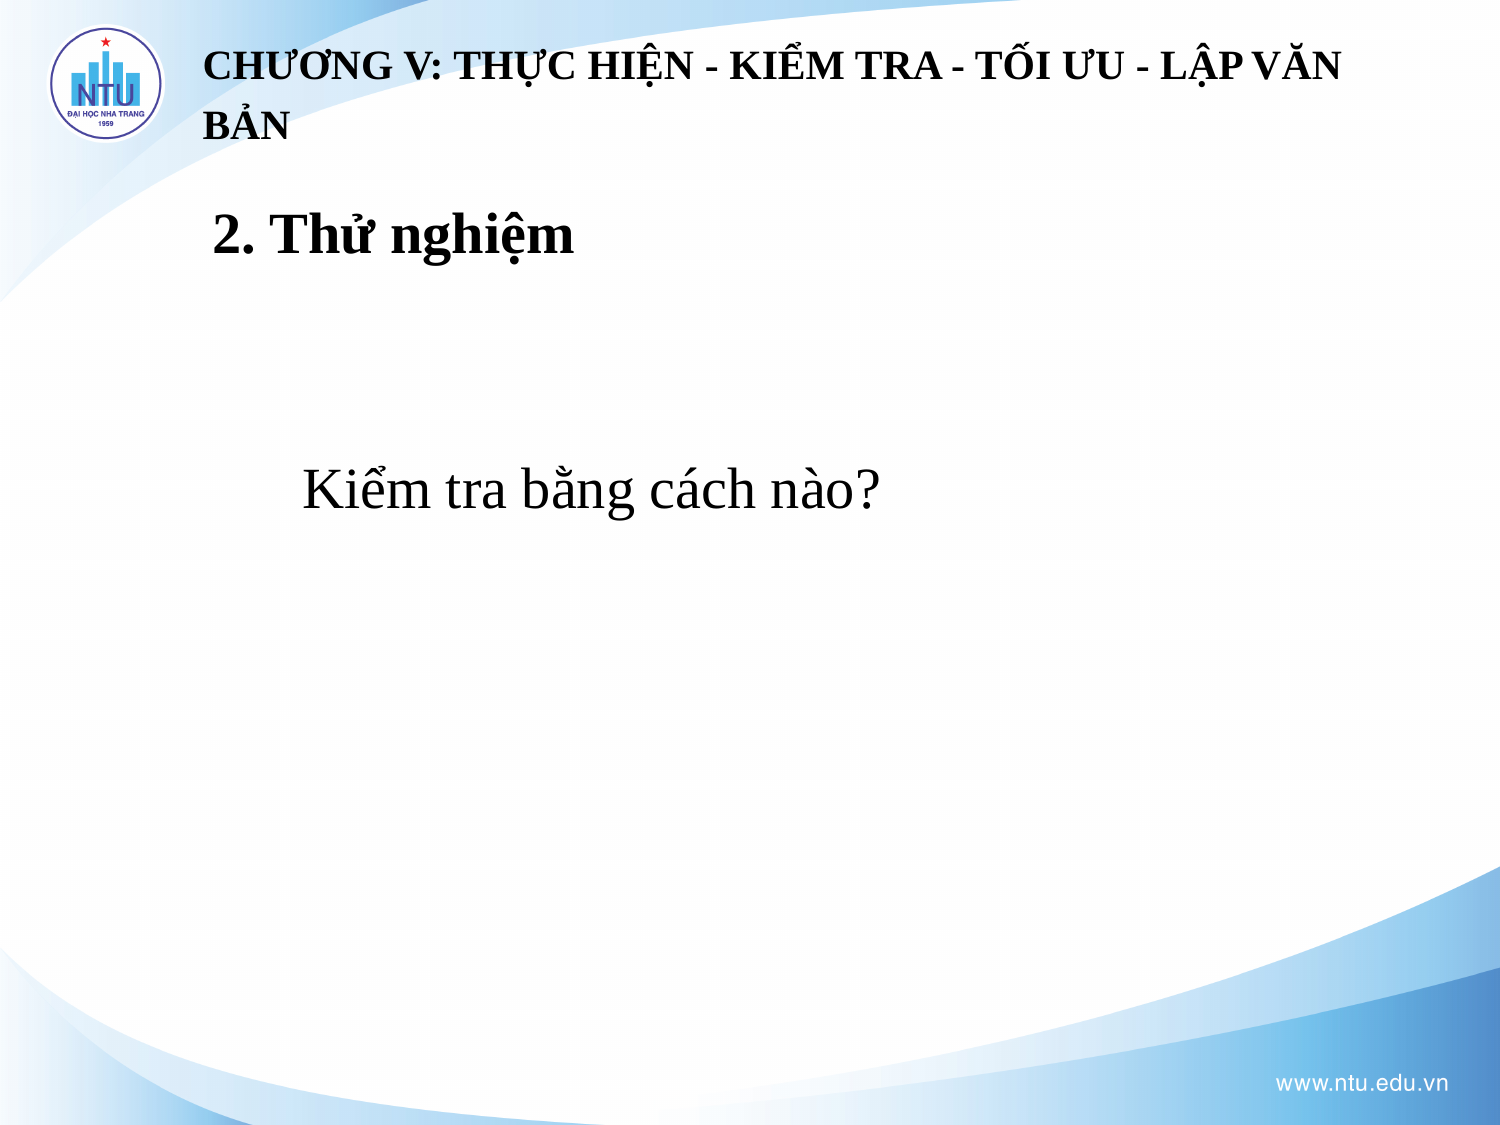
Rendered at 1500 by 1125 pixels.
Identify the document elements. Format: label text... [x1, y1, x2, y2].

text_box 2. Thử nghiệm [197, 187, 1486, 273]
text_box Kiểm tra bằng cách nào? [287, 373, 1297, 528]
picture [0, 0, 1500, 1125]
text_box CHƯƠNG V: THỰC HIỆN - KIỂM TRA - TỐI ƯU - LẬP VĂN BẢN [187, 37, 1400, 138]
